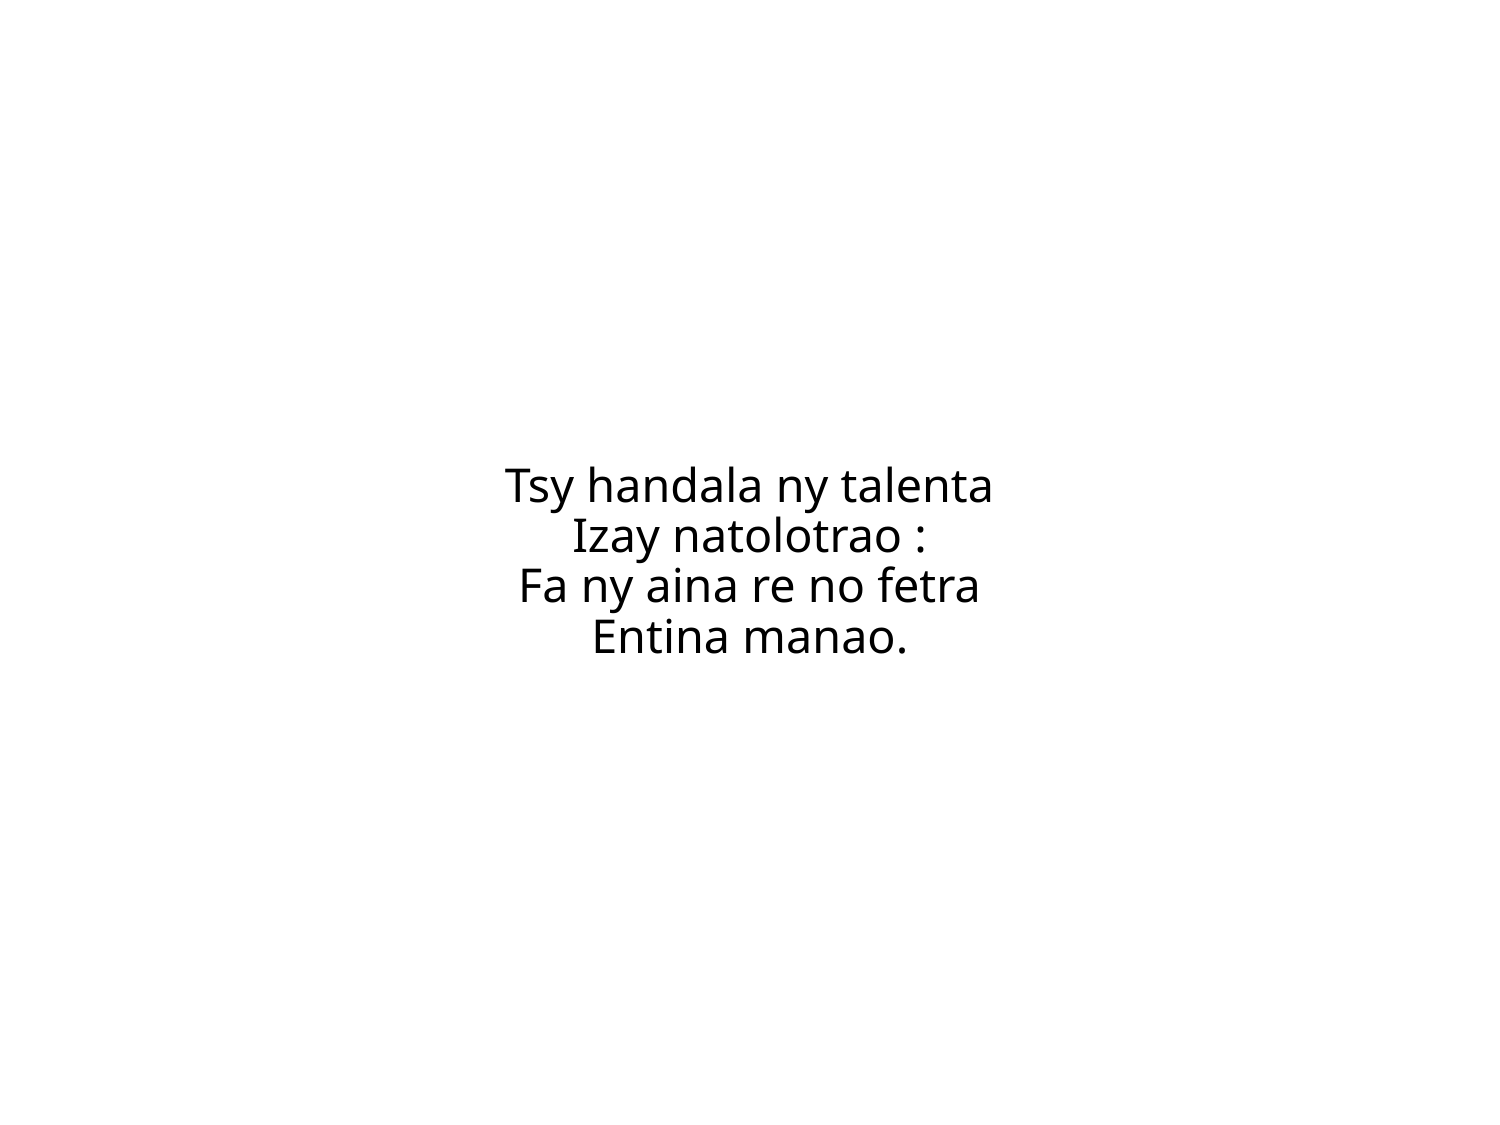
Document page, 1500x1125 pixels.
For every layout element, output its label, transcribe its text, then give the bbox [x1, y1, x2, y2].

title Tsy handala ny talenta Izay natolotrao : Fa ny aina re no fetra Entina manao. [103, 453, 1397, 672]
